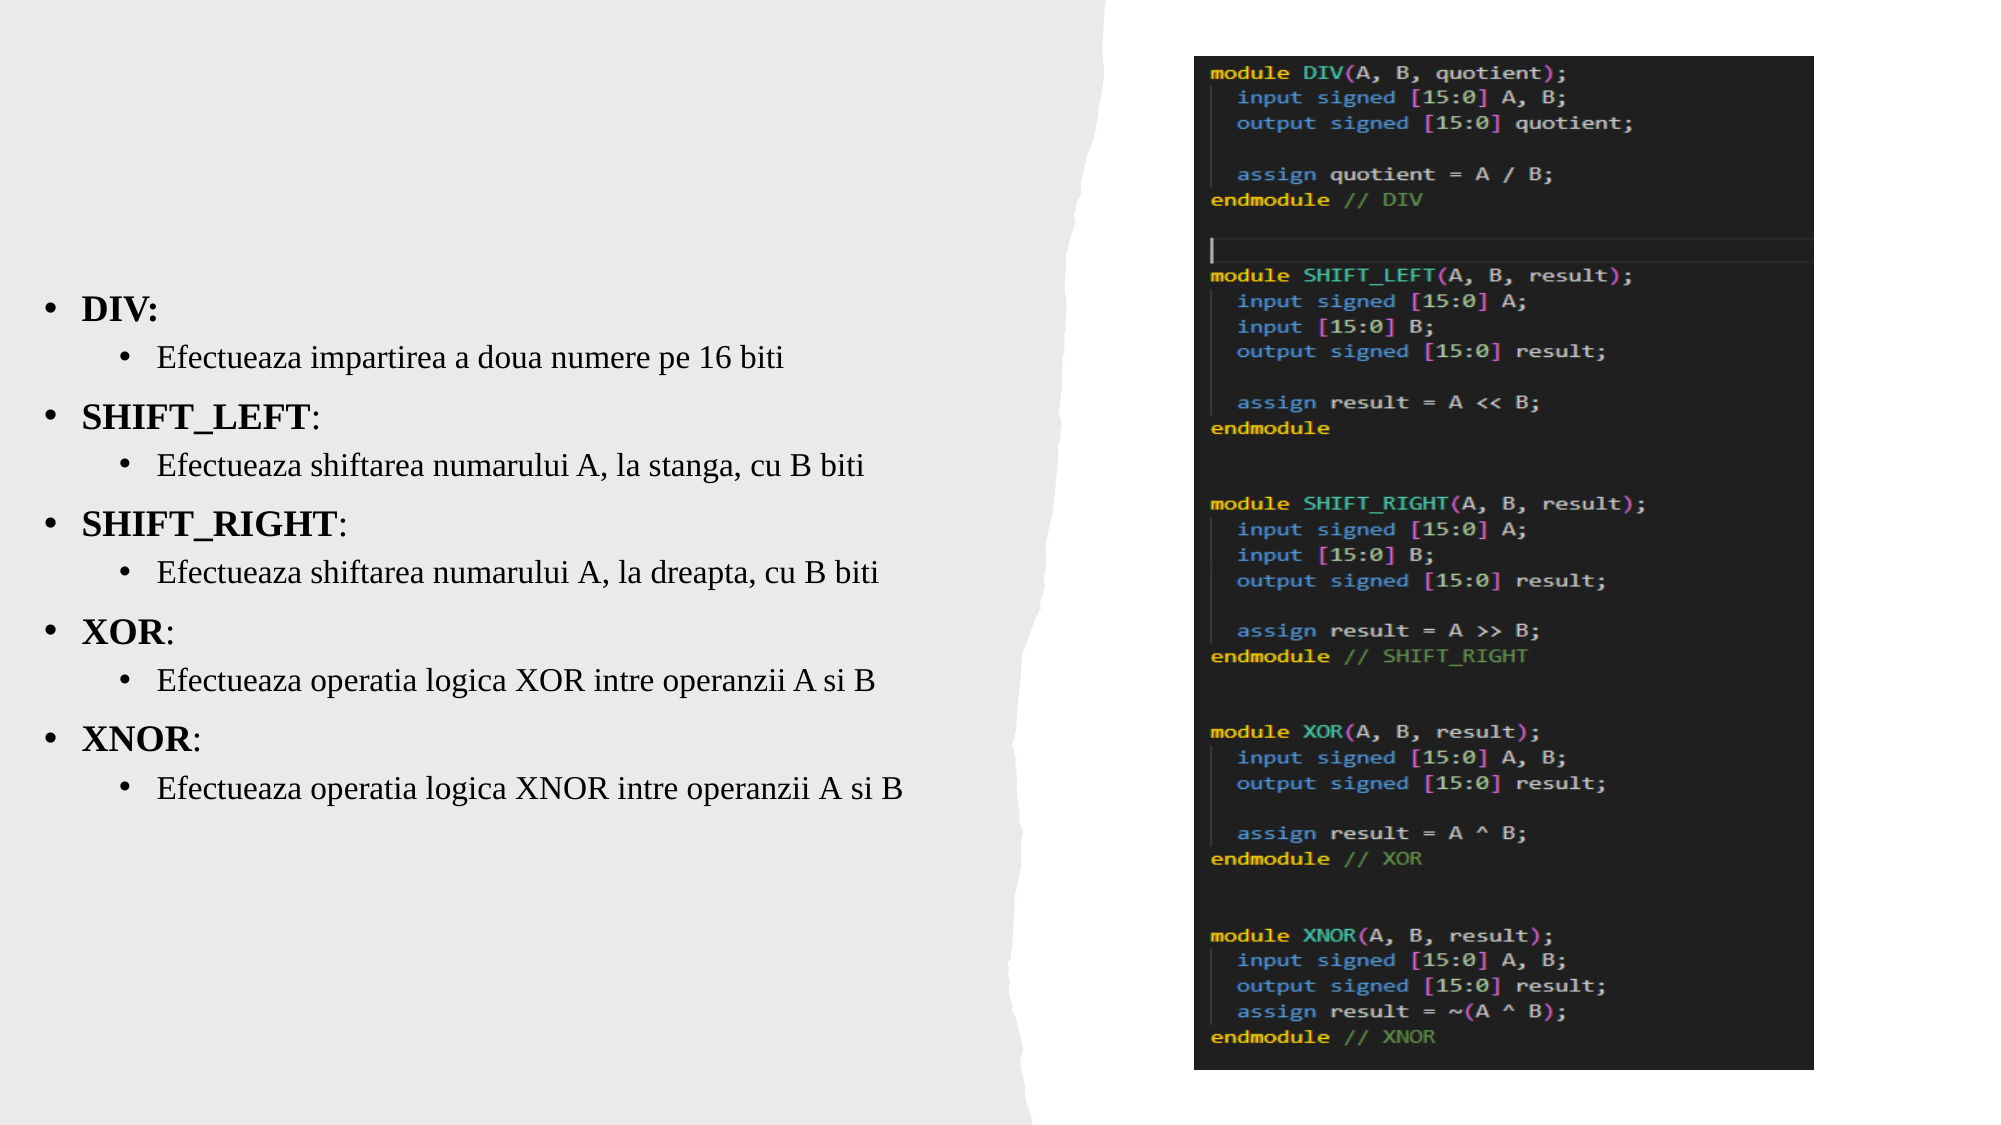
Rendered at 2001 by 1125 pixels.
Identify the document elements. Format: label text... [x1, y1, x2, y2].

list DIV: Efectueaza impartirea a doua numere pe 16 biti SHIFT_LEFT: Efectueaza shiftarea numarului A, la stanga, cu B biti SHIFT_RIGHT: Efectueaza shiftarea numarului A, la dreapta, cu B biti XOR: Efectueaza operatia logica XOR intre operanzii A si B XNOR: Efectueaza operatia logica XNOR intre operanzii A si B [29, 281, 1137, 900]
text_box [0, 0, 1108, 1125]
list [1193, 56, 1814, 1071]
text_box [1010, 0, 2000, 1125]
